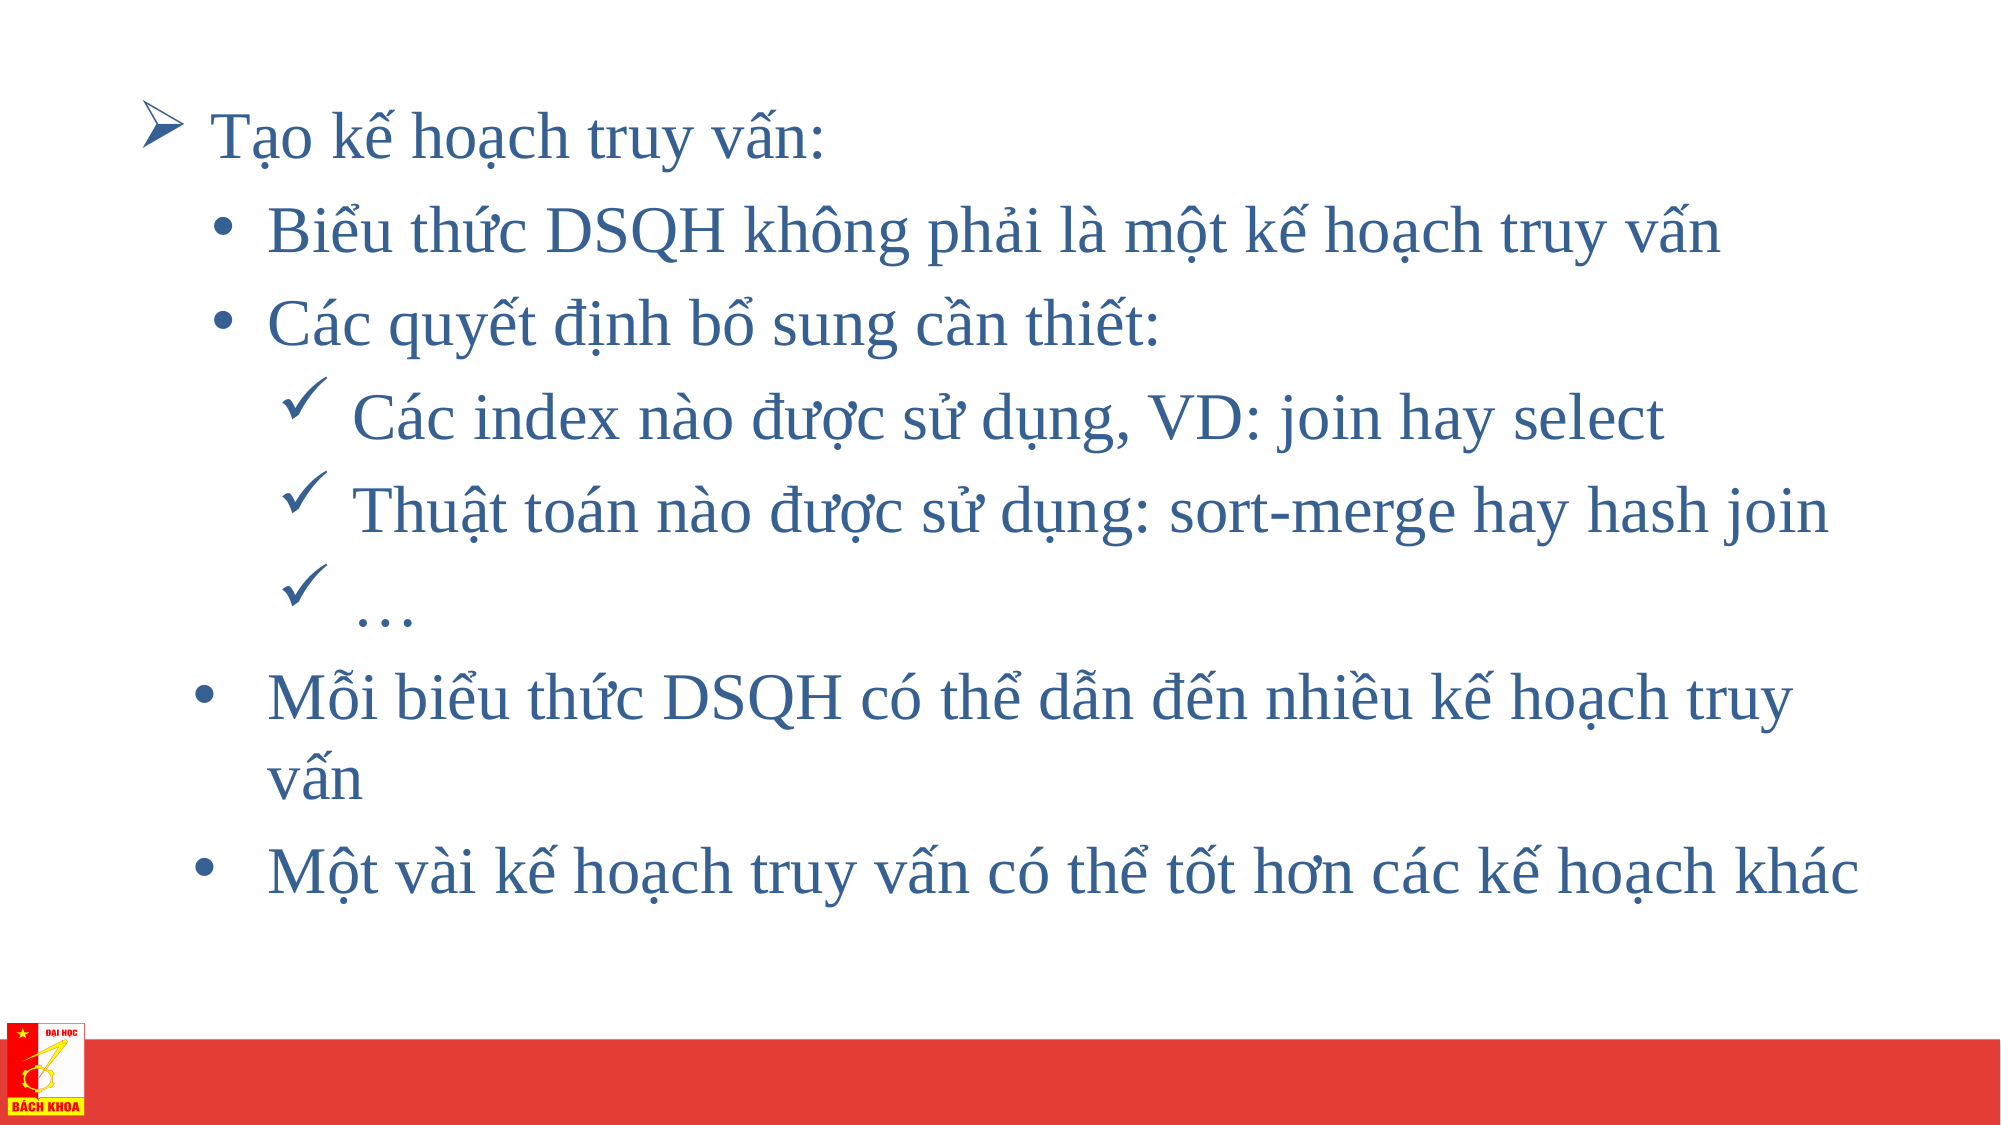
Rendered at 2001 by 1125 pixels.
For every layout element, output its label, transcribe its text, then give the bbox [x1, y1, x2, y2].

picture [7, 1023, 85, 1116]
list Tạo kế hoạch truy vấn: Biểu thức DSQH không phải là một kế hoạch truy vấn Các quyết định bổ sung cần thiết: Các index nào được sử dụng, VD: join hay select Thuật toán nào được sử dụng: sort-merge hay hash join … Mỗi biểu thức DSQH có thể dẫn đến nhiều kế hoạch truy vấn Một vài kế hoạch truy vấn có thể tốt hơn các kế hoạch khác [122, 84, 1879, 979]
